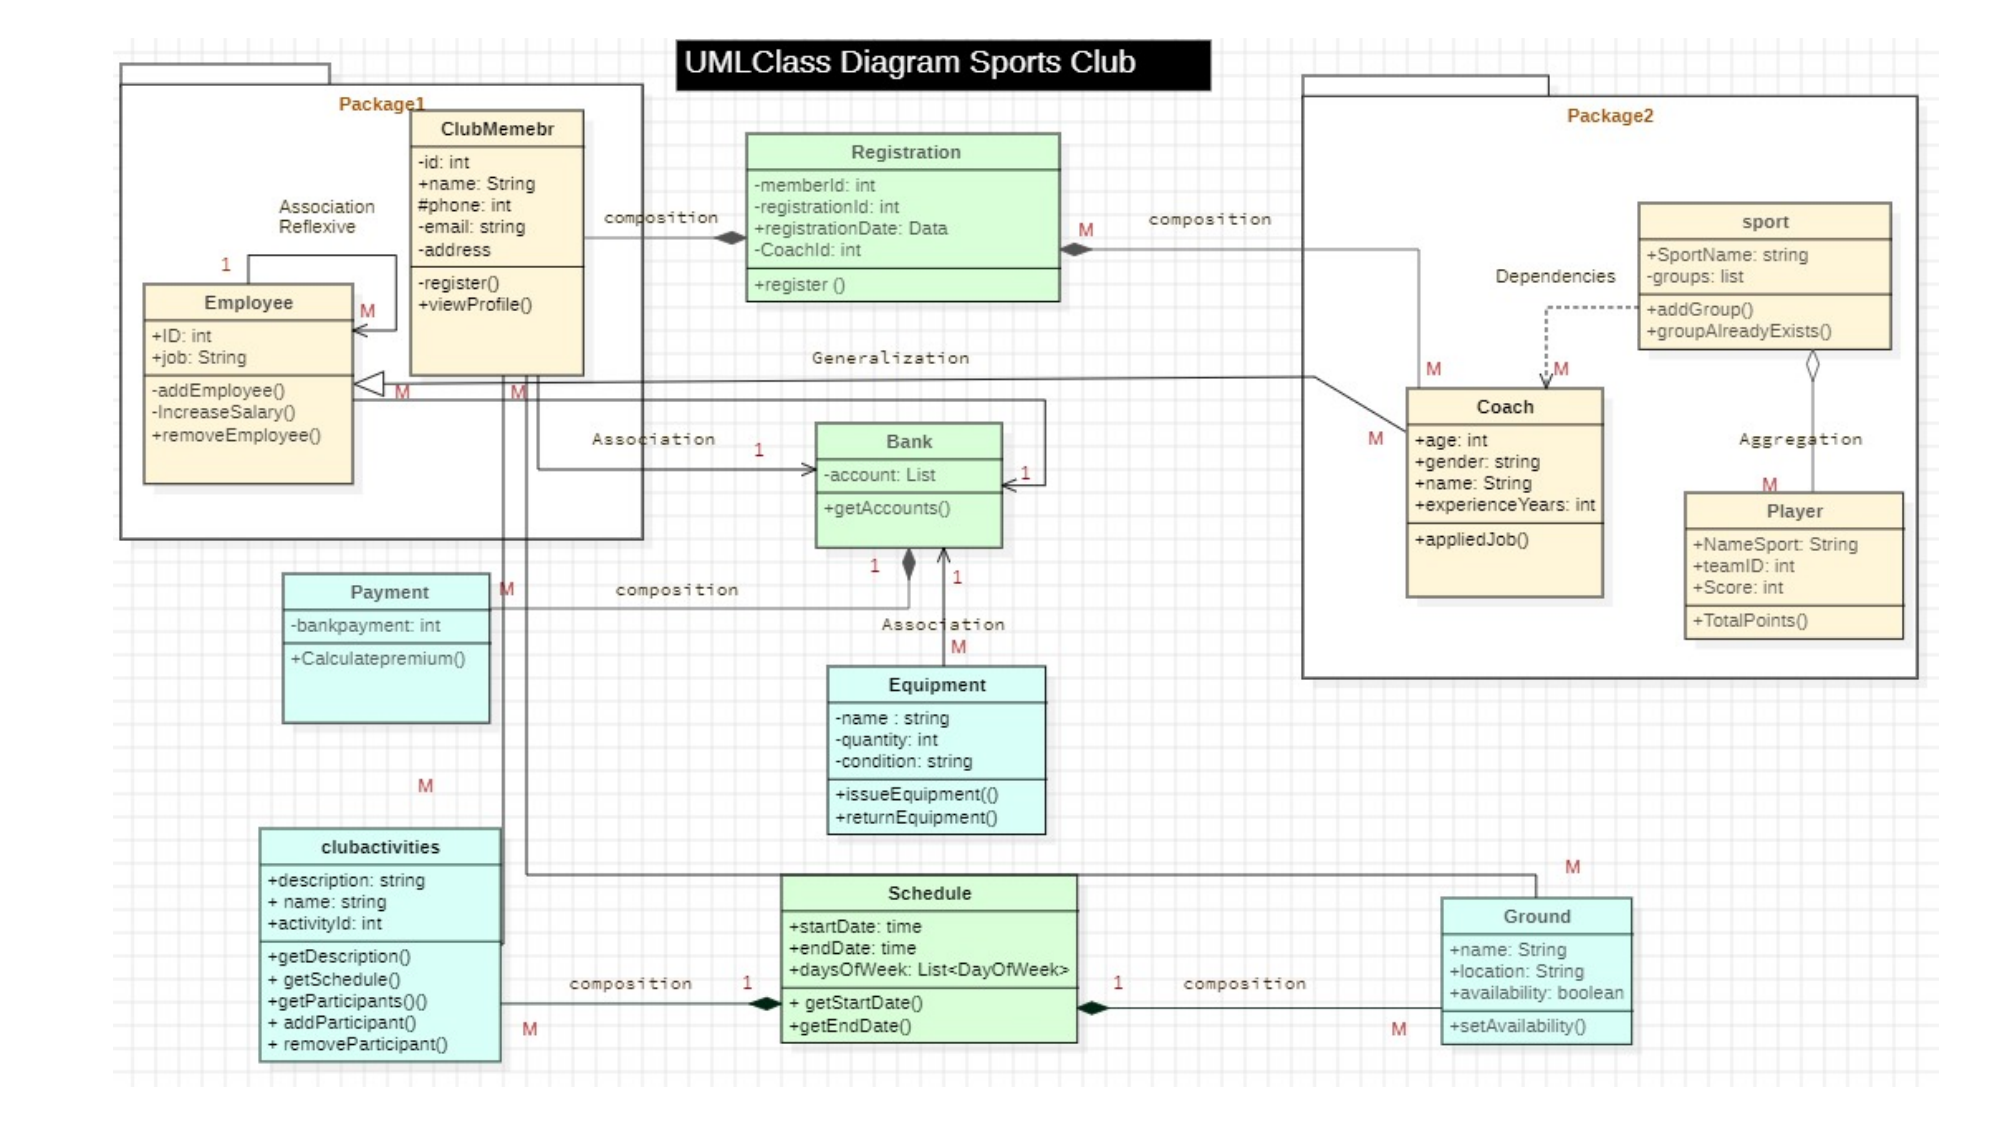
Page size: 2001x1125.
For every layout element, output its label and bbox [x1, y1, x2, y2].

picture [113, 38, 1939, 1087]
